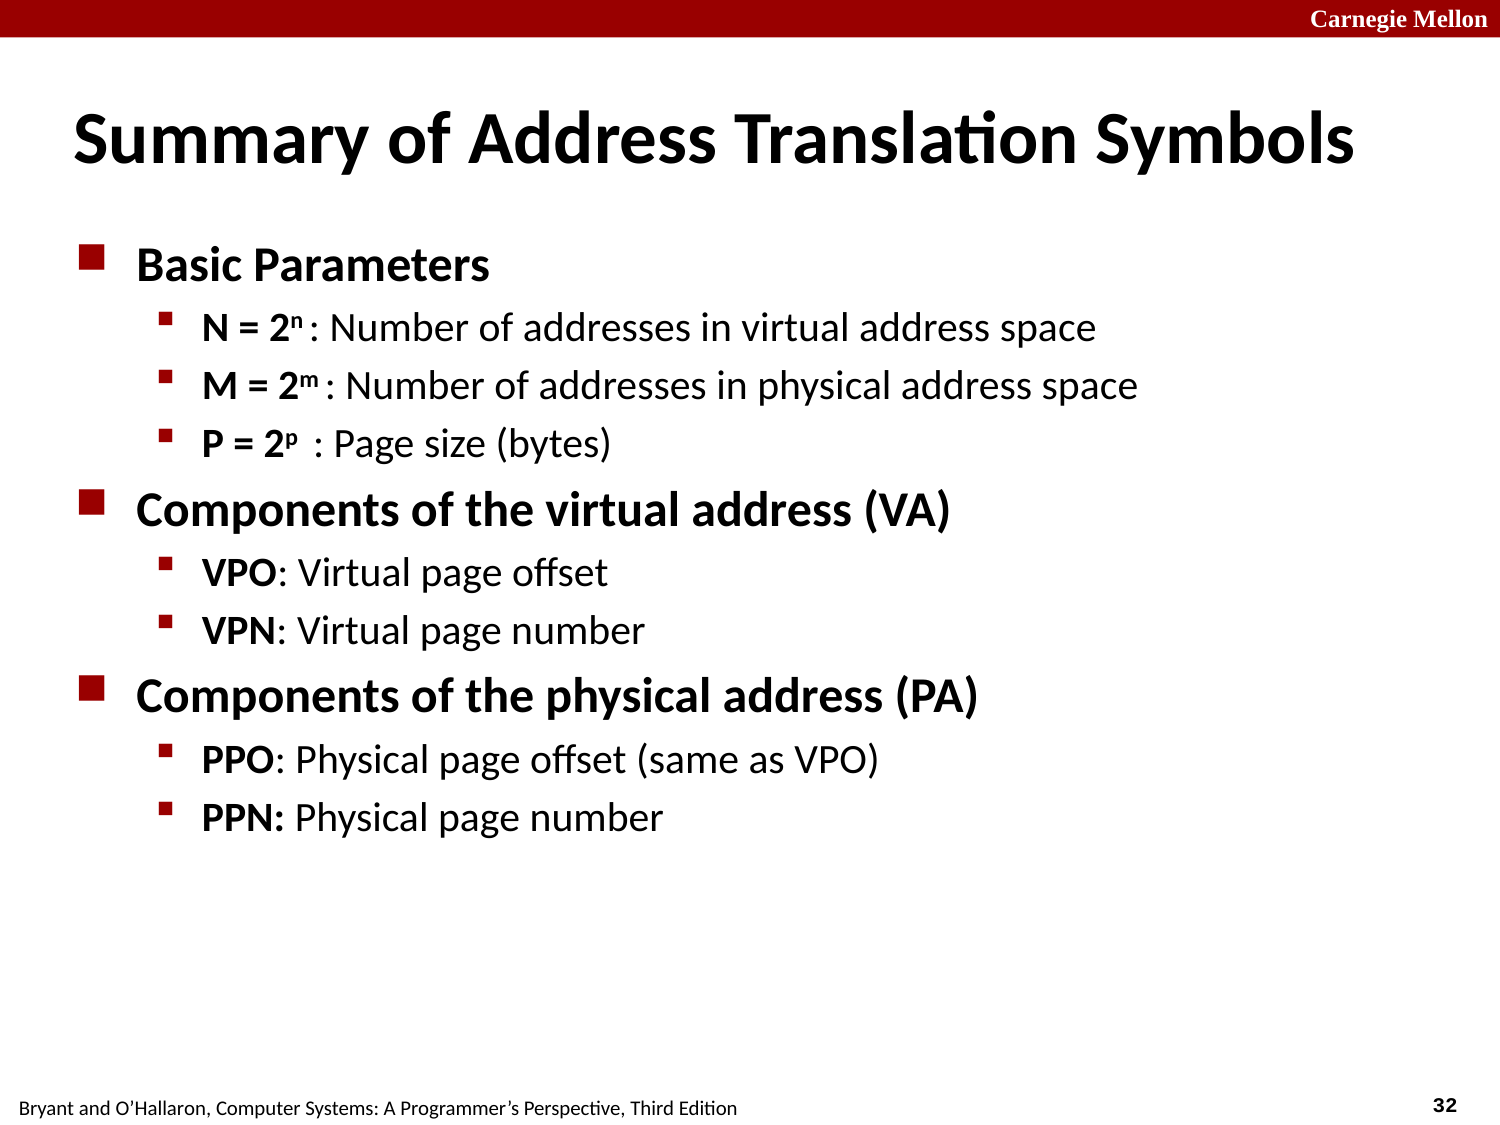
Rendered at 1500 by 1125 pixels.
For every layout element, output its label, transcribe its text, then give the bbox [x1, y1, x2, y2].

title Summary of Address Translation Symbols [58, 71, 1426, 197]
list Basic Parameters N = 2n : Number of addresses in virtual address space M = 2m : Number of addresses in physical address space P = 2p : Page size (bytes) Components of the virtual address (VA) VPO: Virtual page offset VPN: Virtual page number Components of the physical address (PA) PPO: Physical page offset (same as VPO) PPN: Physical page number [64, 223, 1361, 1088]
